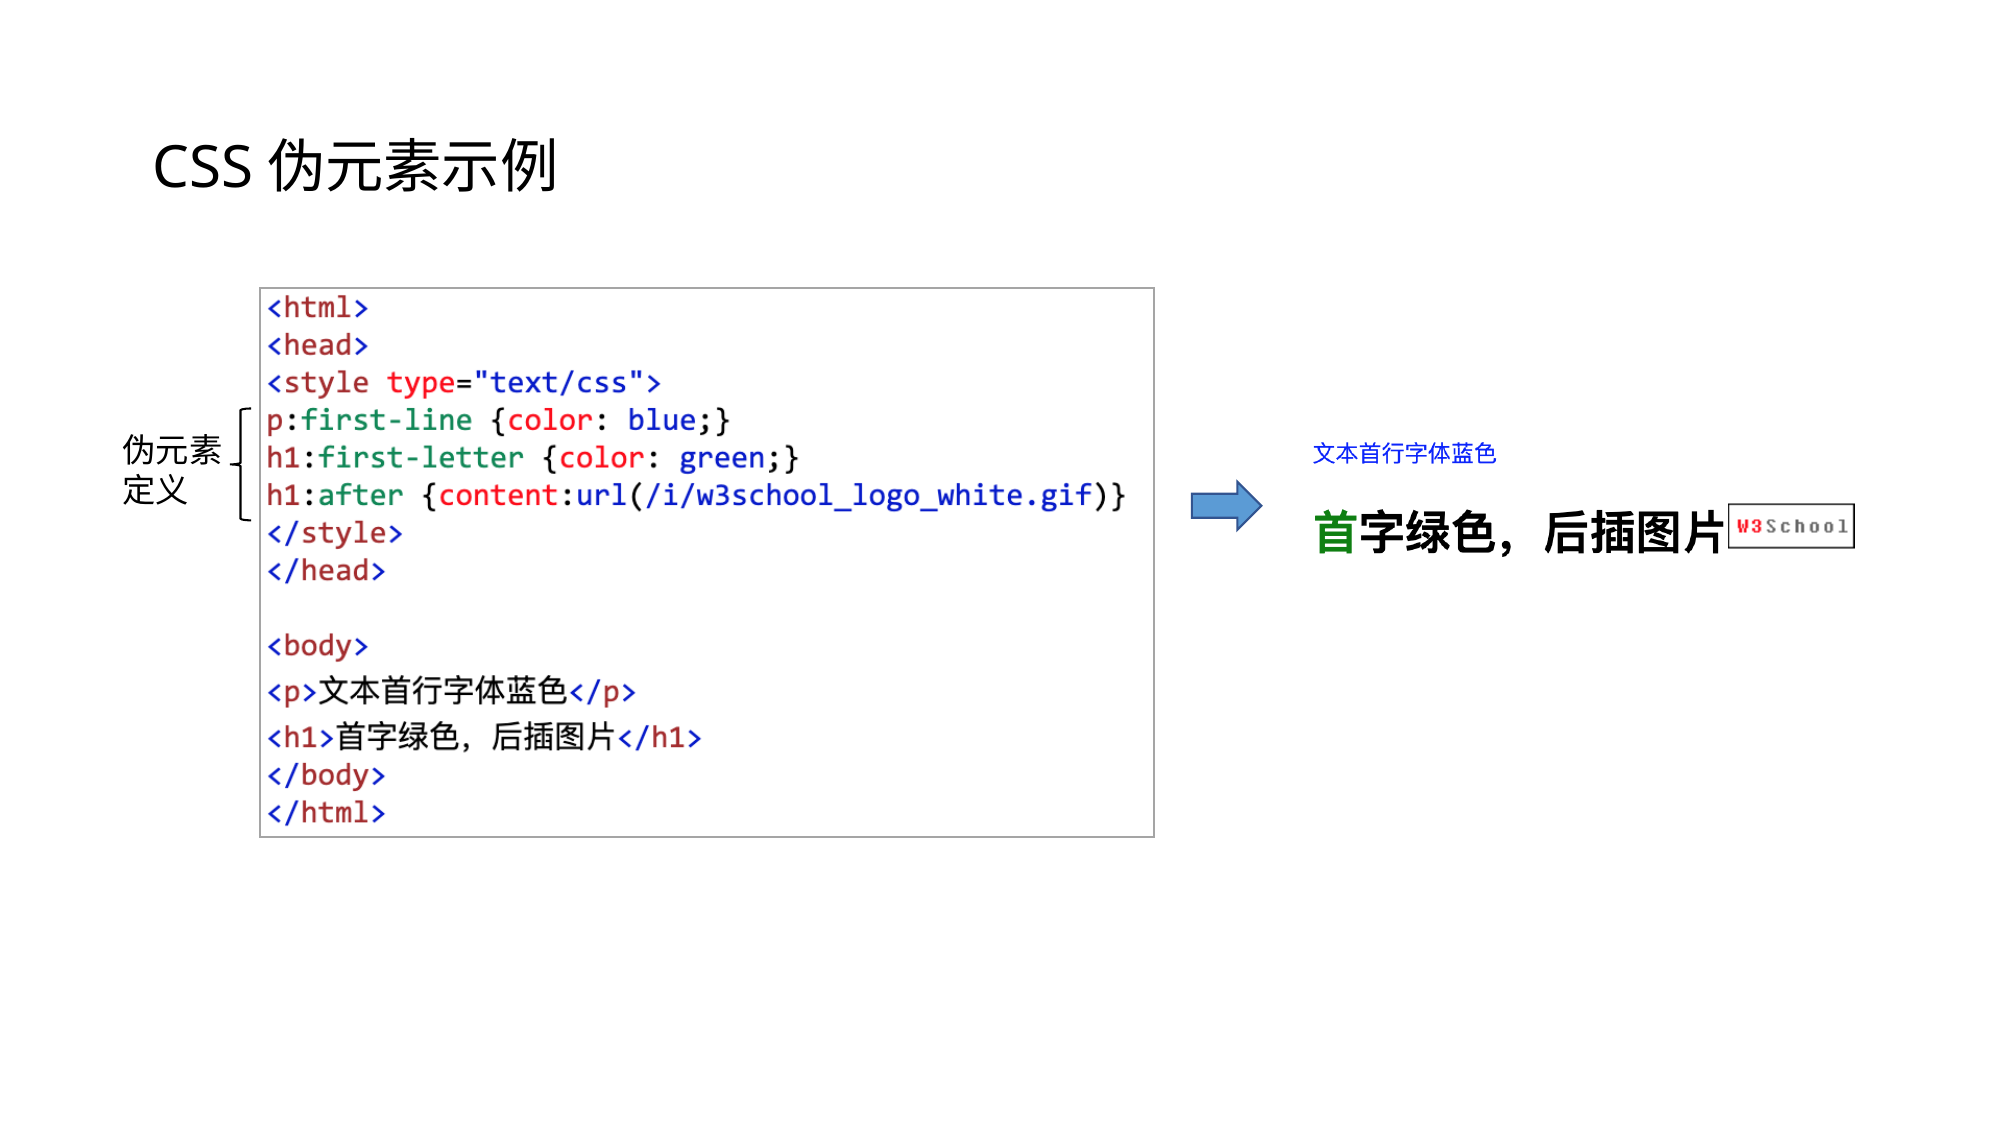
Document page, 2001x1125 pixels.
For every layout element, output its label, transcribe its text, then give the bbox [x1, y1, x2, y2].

picture [260, 288, 1153, 837]
text_box 伪元素定义 [108, 421, 239, 517]
text_box [1190, 479, 1263, 533]
picture [1305, 432, 1863, 580]
text_box [230, 407, 252, 521]
title CSS伪元素示例 [137, 59, 1863, 278]
